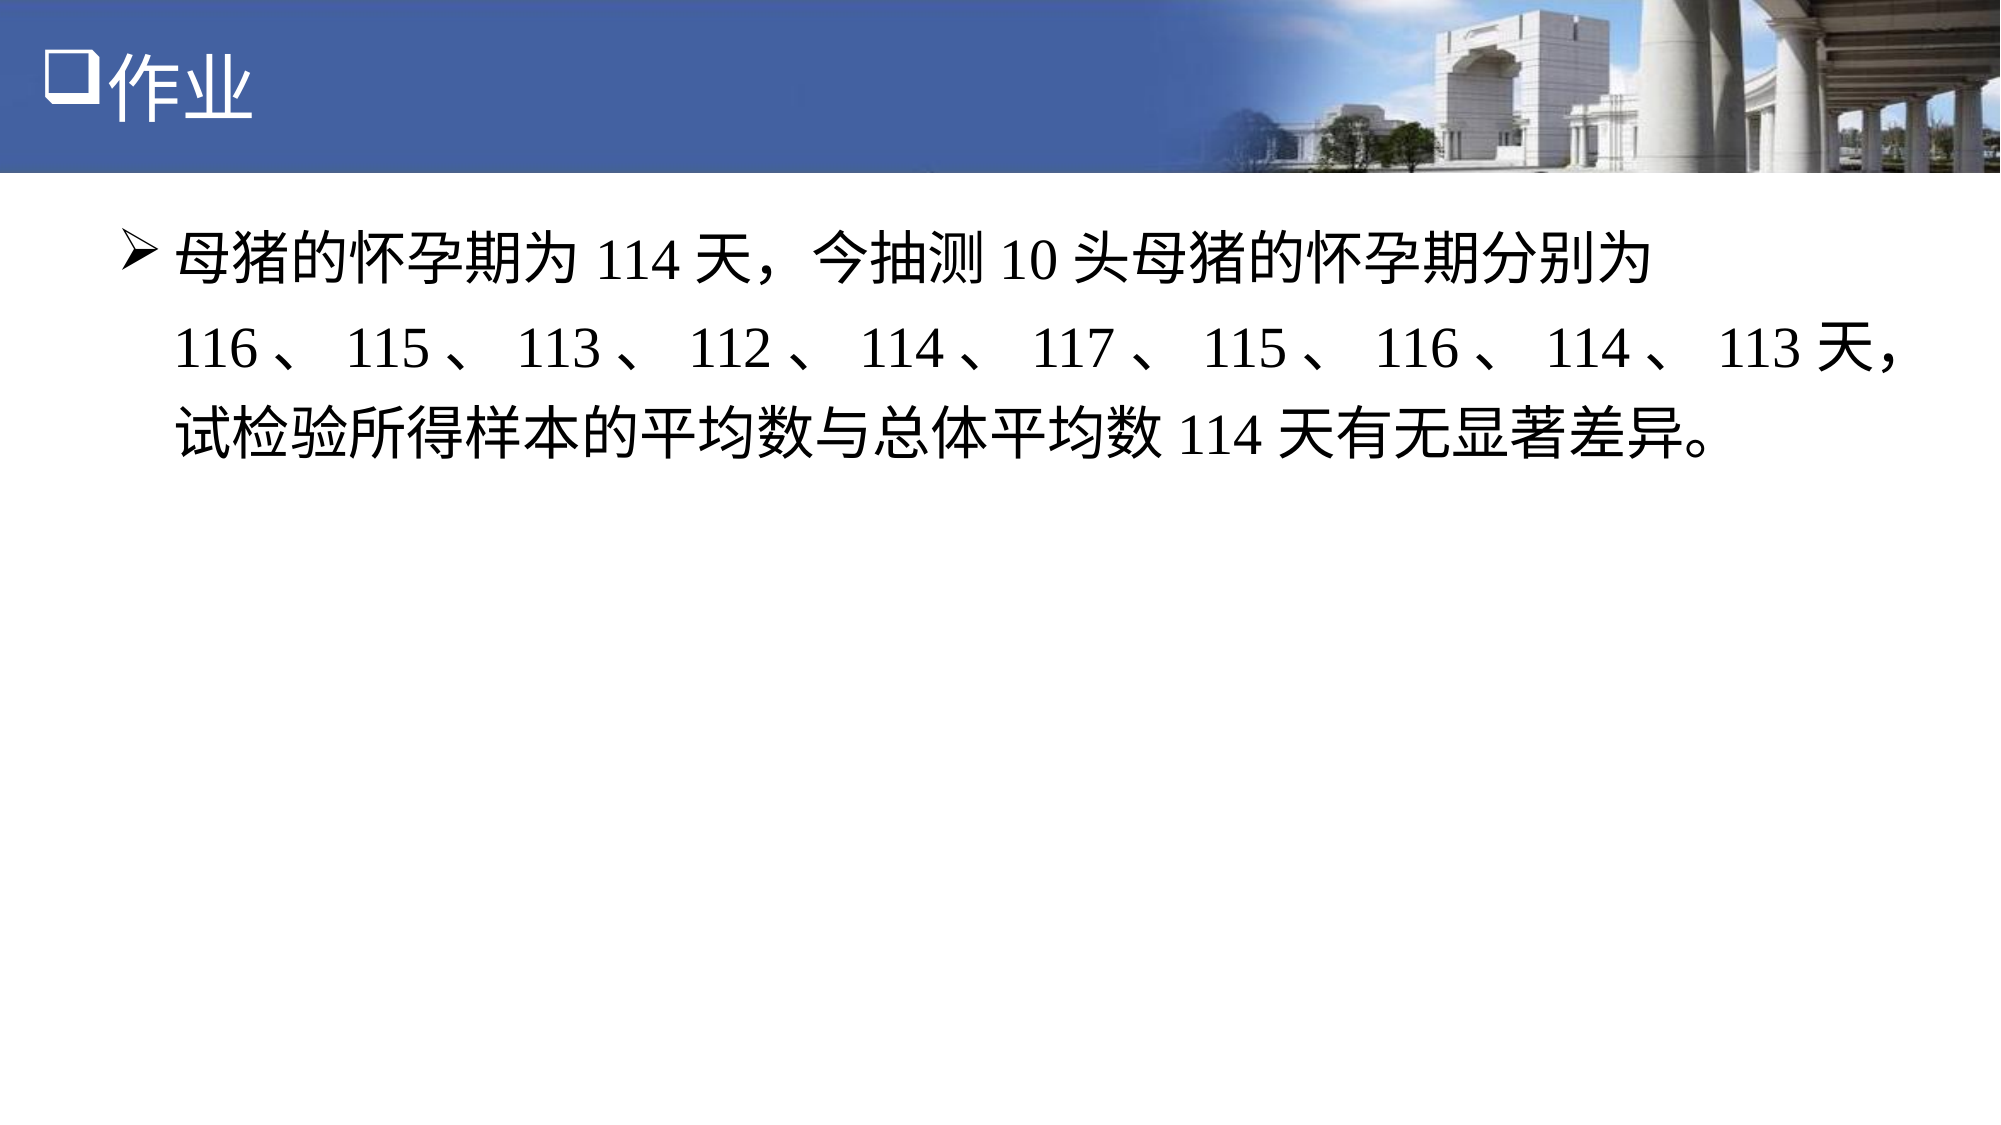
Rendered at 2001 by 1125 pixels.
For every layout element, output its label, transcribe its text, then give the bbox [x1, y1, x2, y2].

title 作业 [0, 0, 2000, 173]
list 母猪的怀孕期为114天，今抽测10头母猪的怀孕期分别为116、115、113、112、114、117、115、116、114、113天，试检验所得样本的平均数与总体平均数114天有无显著差异。 [102, 196, 1903, 1047]
